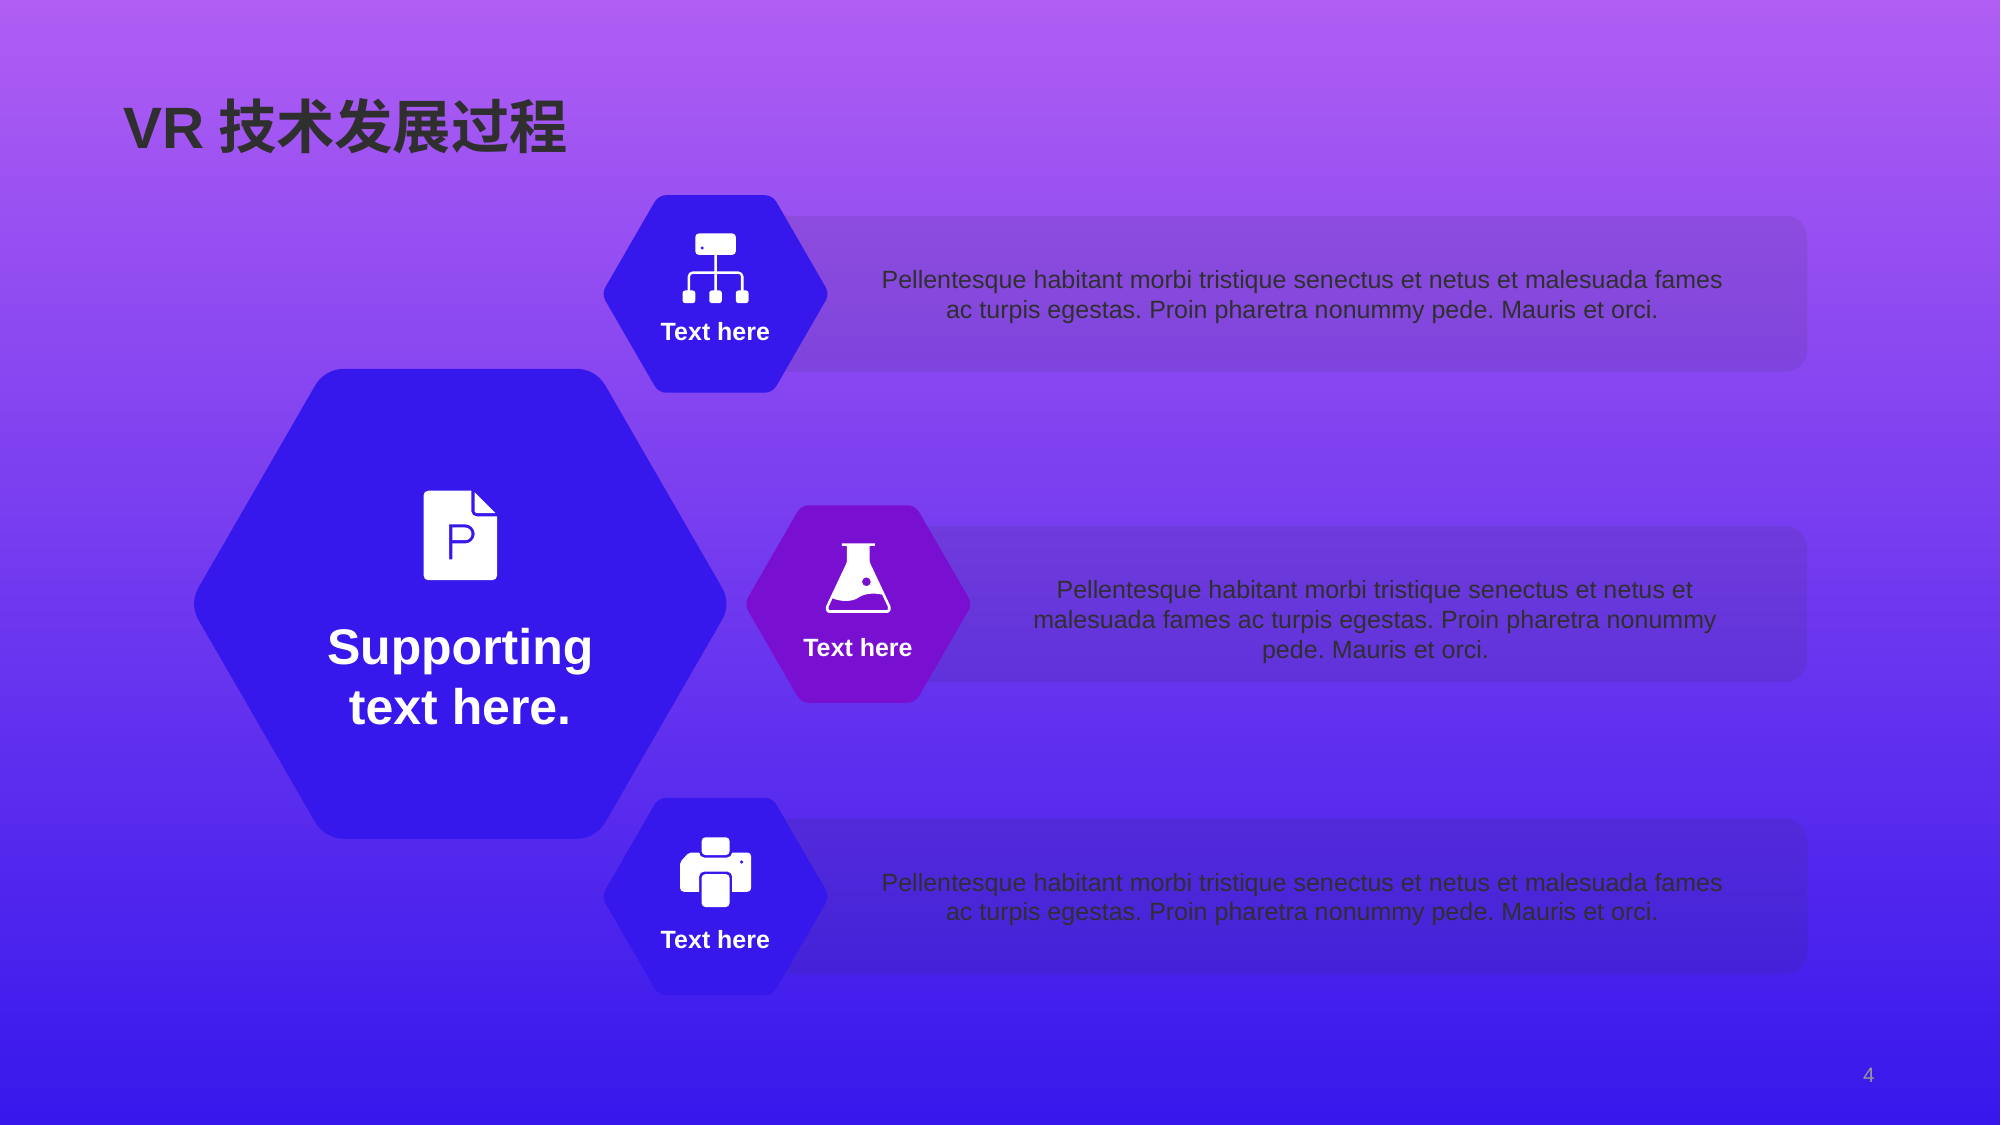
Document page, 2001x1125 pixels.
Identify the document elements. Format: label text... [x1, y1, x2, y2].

title VR技术发展过程 [108, 0, 1890, 169]
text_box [192, 195, 1808, 996]
slide_number 4 [1452, 1056, 1890, 1092]
